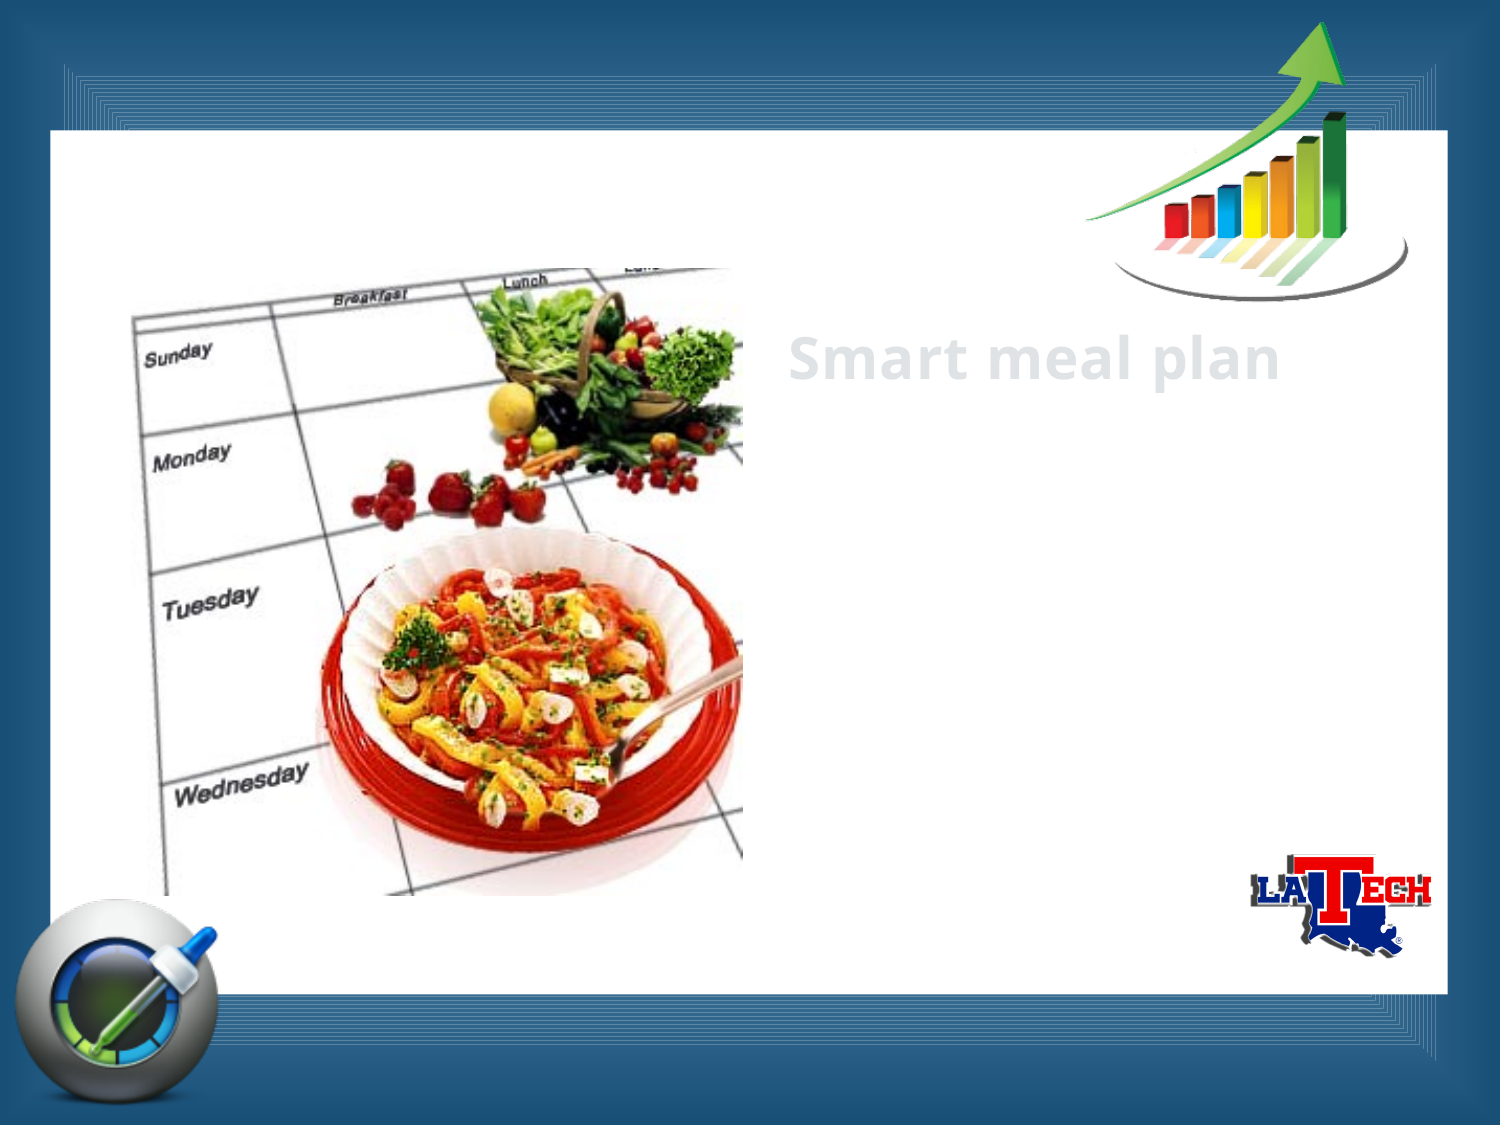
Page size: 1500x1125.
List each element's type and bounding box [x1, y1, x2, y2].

text_box [7, 16, 1449, 1112]
